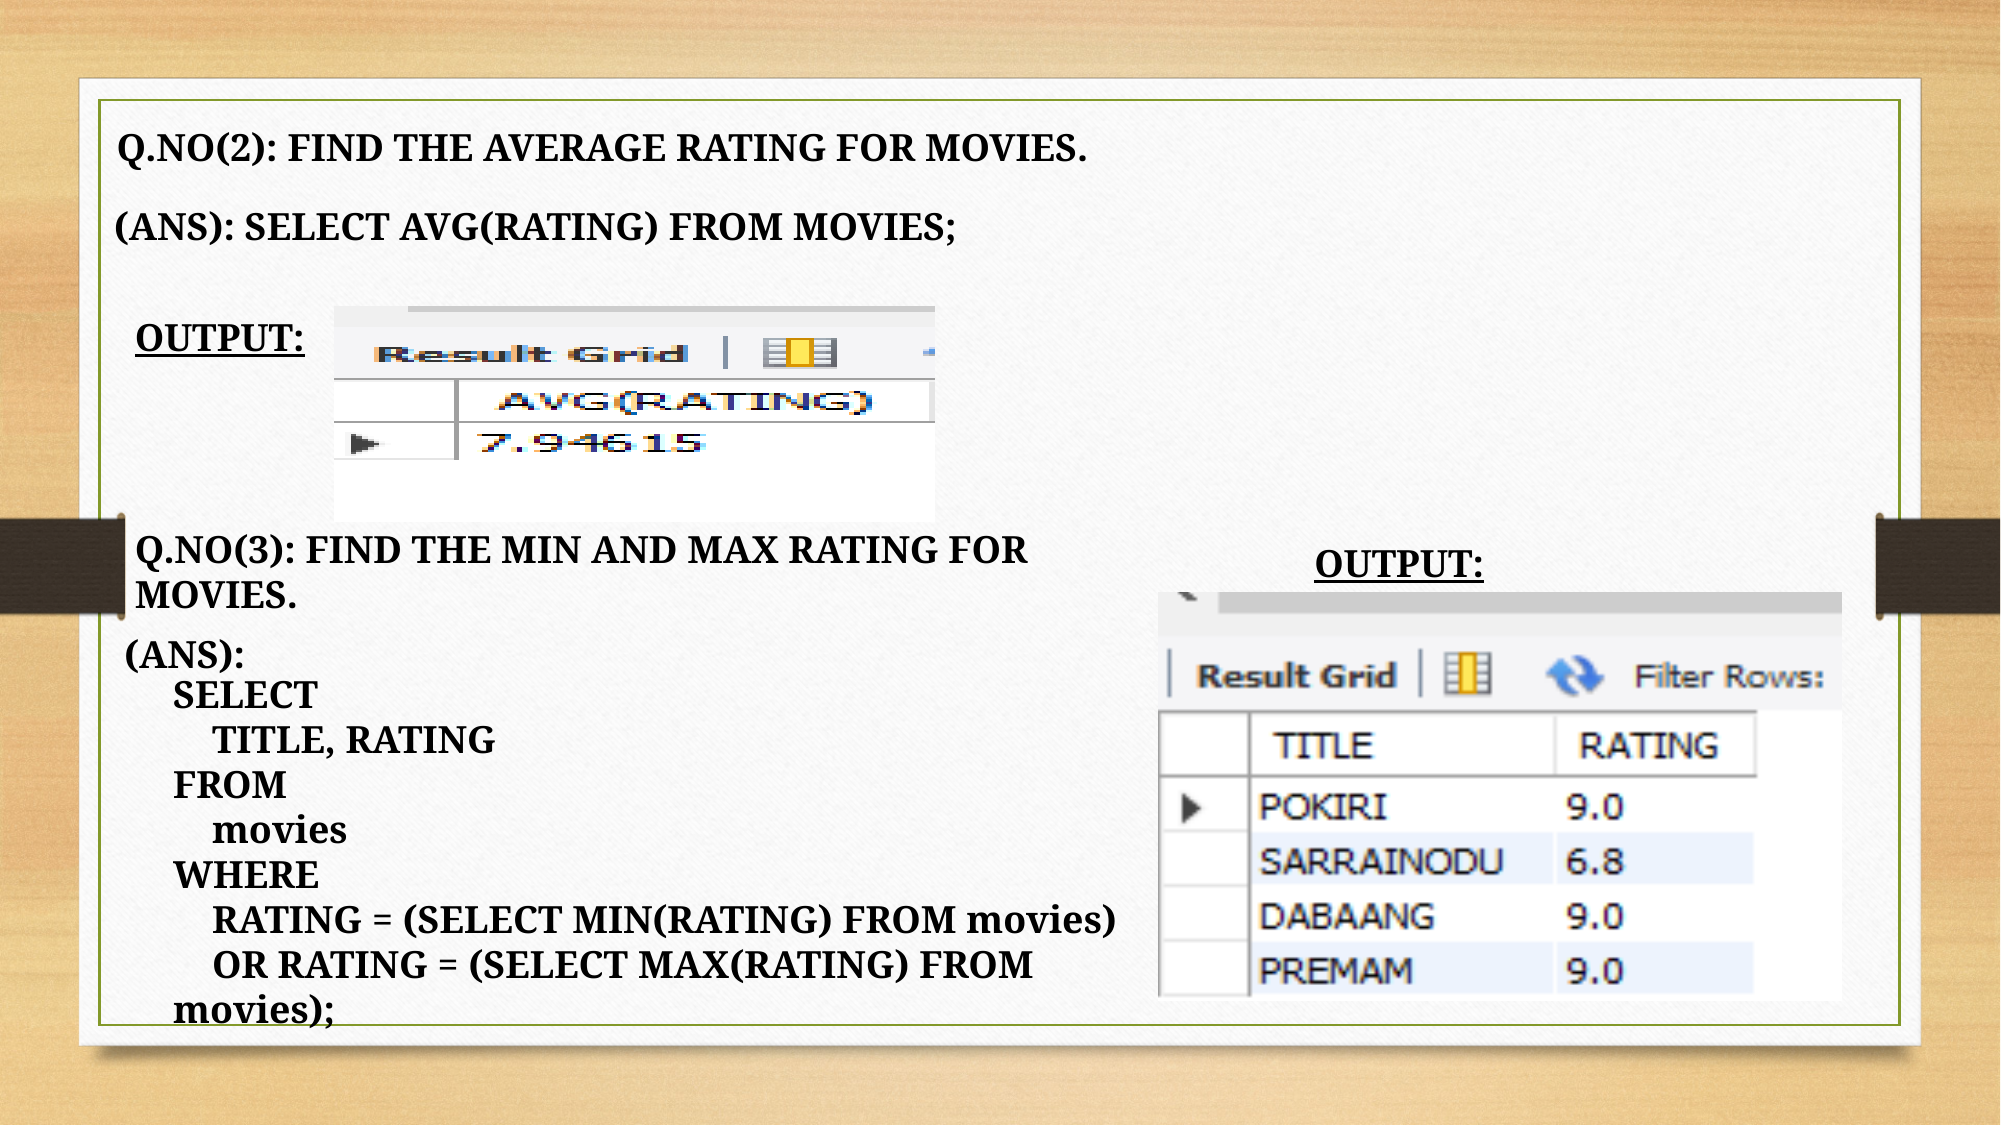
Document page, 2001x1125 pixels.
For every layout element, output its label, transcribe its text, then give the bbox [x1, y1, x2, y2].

text_box OUTPUT: [1299, 532, 1500, 592]
text_box Q.NO(3): FIND THE MIN AND MAX RATING FOR MOVIES. [120, 518, 1120, 624]
text_box (ANS): [109, 624, 279, 684]
text_box OUTPUT: [119, 306, 334, 366]
text_box SELECT TITLE, RATING FROM movies WHERE RATING = (SELECT MIN(RATING) FROM movies) OR RATING = (SELECT MAX(RATING) FROM movies); [158, 664, 1159, 1039]
text_box (ANS): SELECT AVG(RATING) FROM MOVIES; [99, 195, 972, 255]
picture [0, 0, 2001, 1125]
text_box Q.NO(2): FIND THE AVERAGE RATING FOR MOVIES. [101, 116, 1104, 177]
